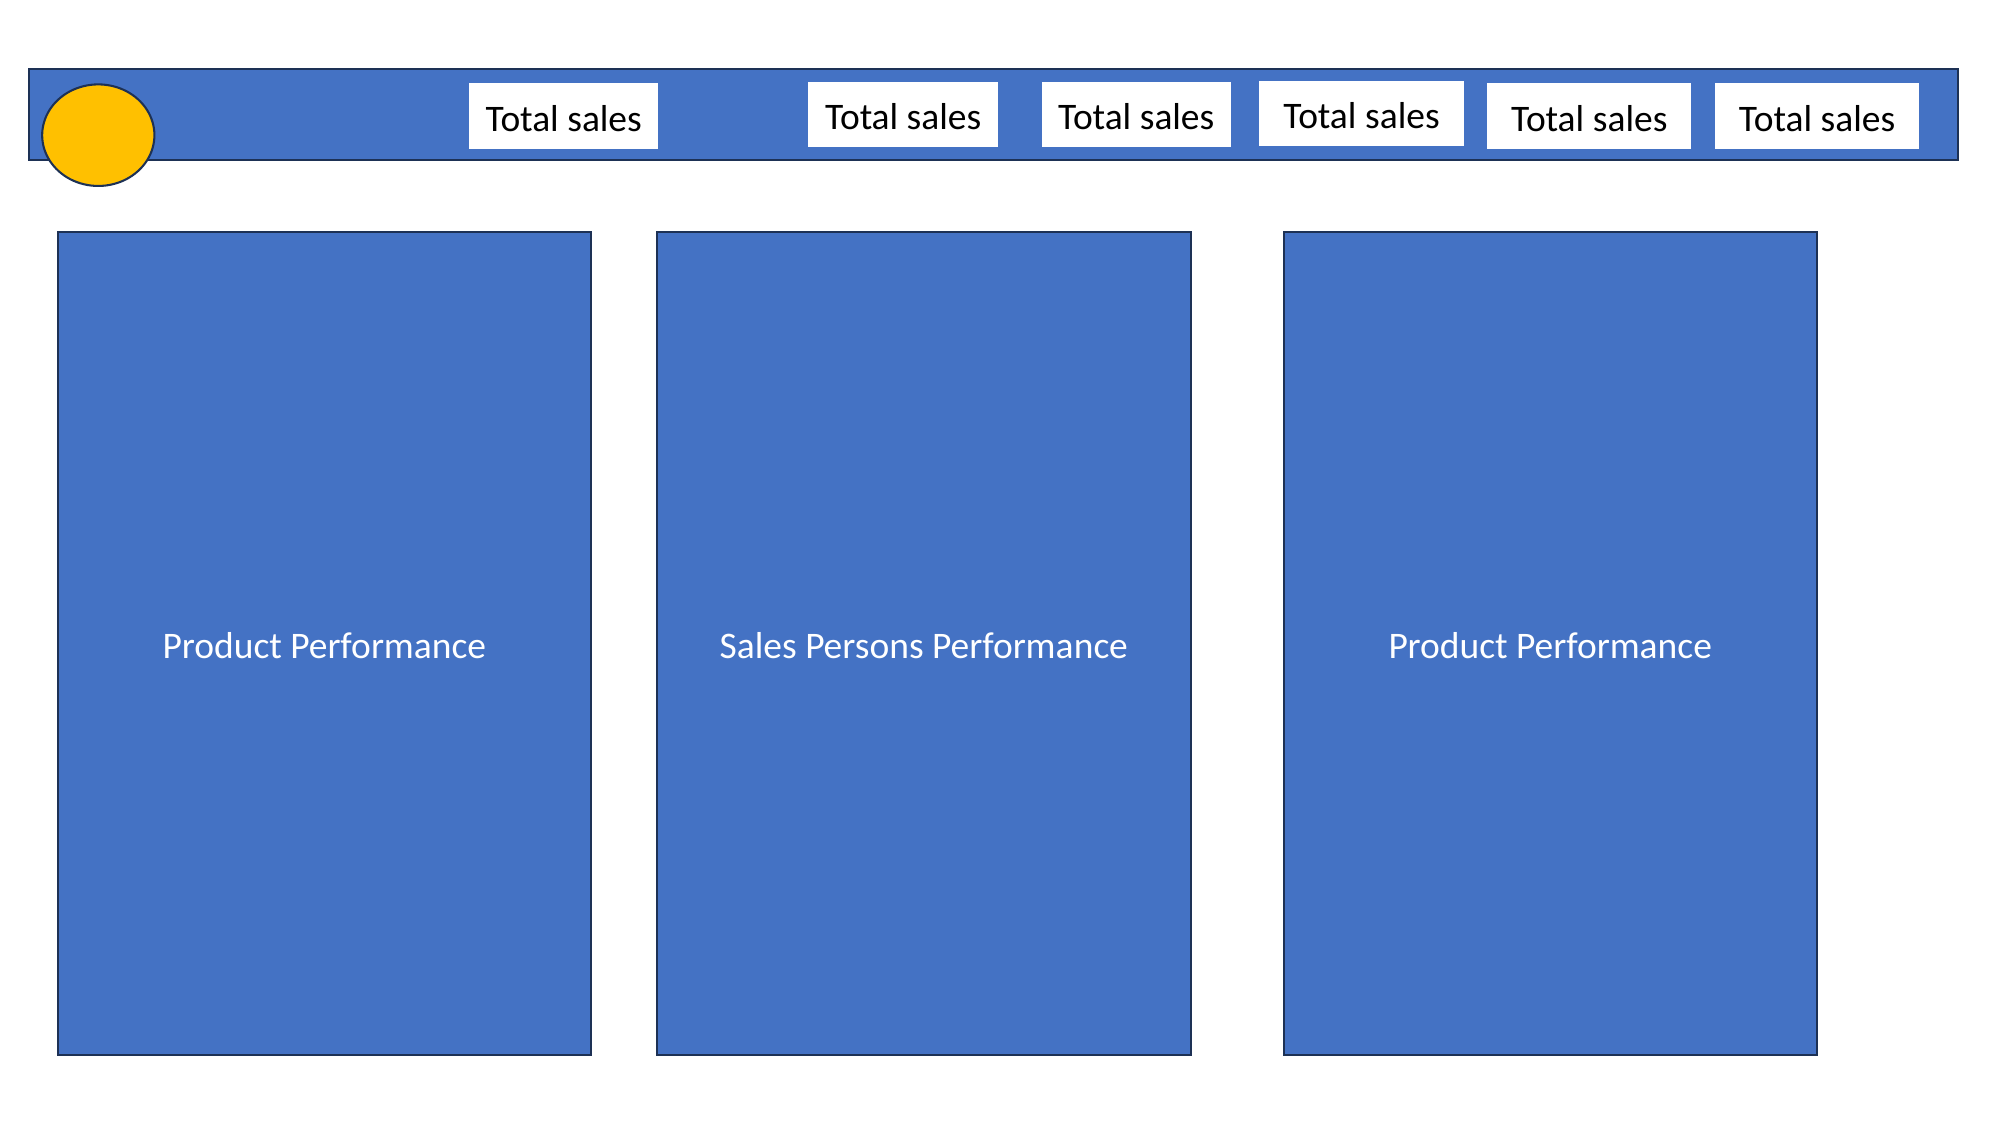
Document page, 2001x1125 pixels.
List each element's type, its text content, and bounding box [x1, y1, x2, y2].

text_box Total sales [469, 83, 658, 149]
text_box Total sales [808, 82, 998, 147]
text_box Sales Persons Performance [656, 231, 1192, 1056]
text_box Total sales [1715, 83, 1919, 149]
text_box Product Performance [1283, 231, 1818, 1056]
text_box Total sales [1259, 81, 1464, 146]
text_box [41, 83, 156, 187]
text_box Product Performance [57, 231, 592, 1056]
text_box Total sales [1487, 83, 1691, 149]
text_box [28, 68, 1959, 161]
text_box Total sales [1042, 82, 1231, 147]
